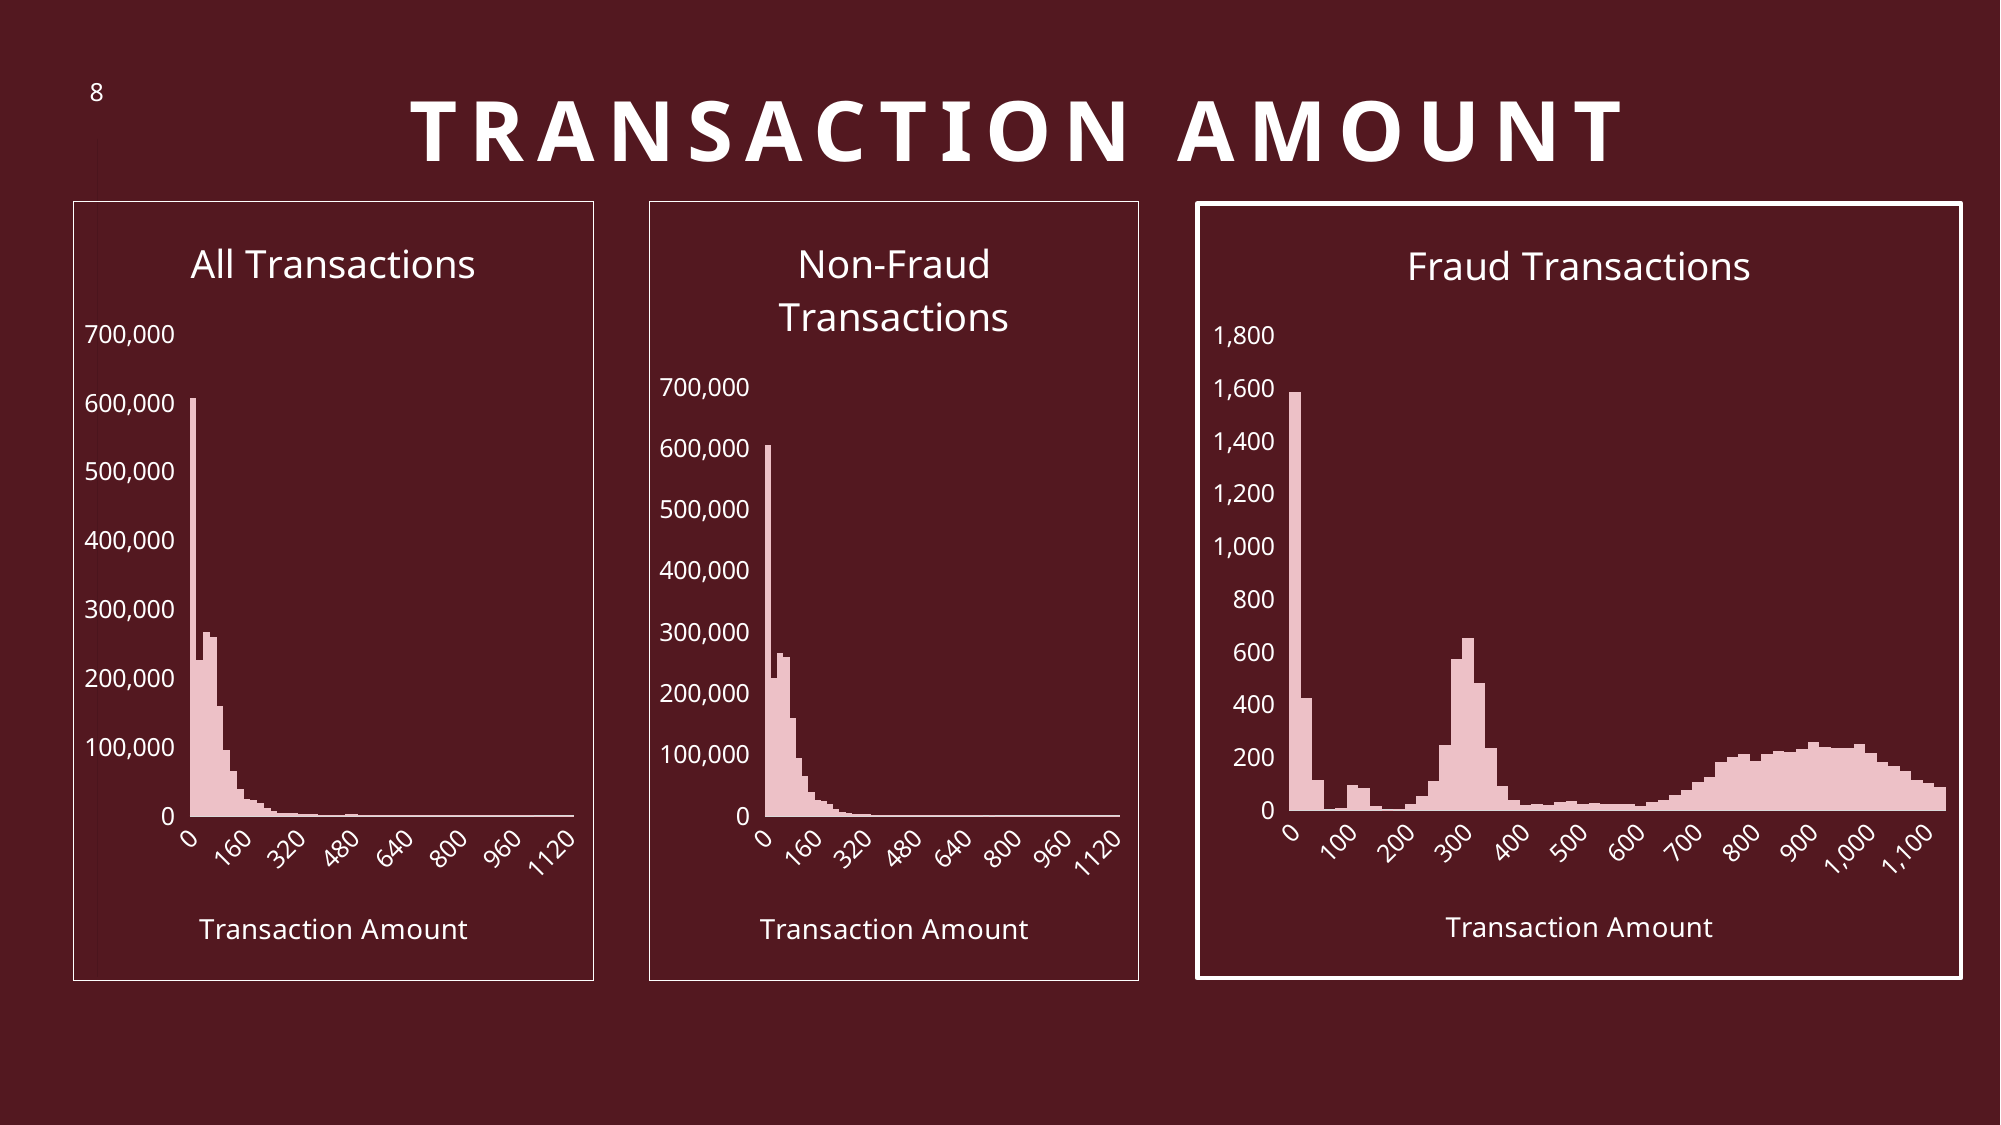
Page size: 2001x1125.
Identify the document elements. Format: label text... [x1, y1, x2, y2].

chart [649, 201, 1139, 981]
chart [73, 201, 594, 981]
chart [1194, 201, 1964, 981]
title TRANSACTION AMOUNT [123, 11, 1909, 187]
slide_number 8 [53, 67, 140, 119]
